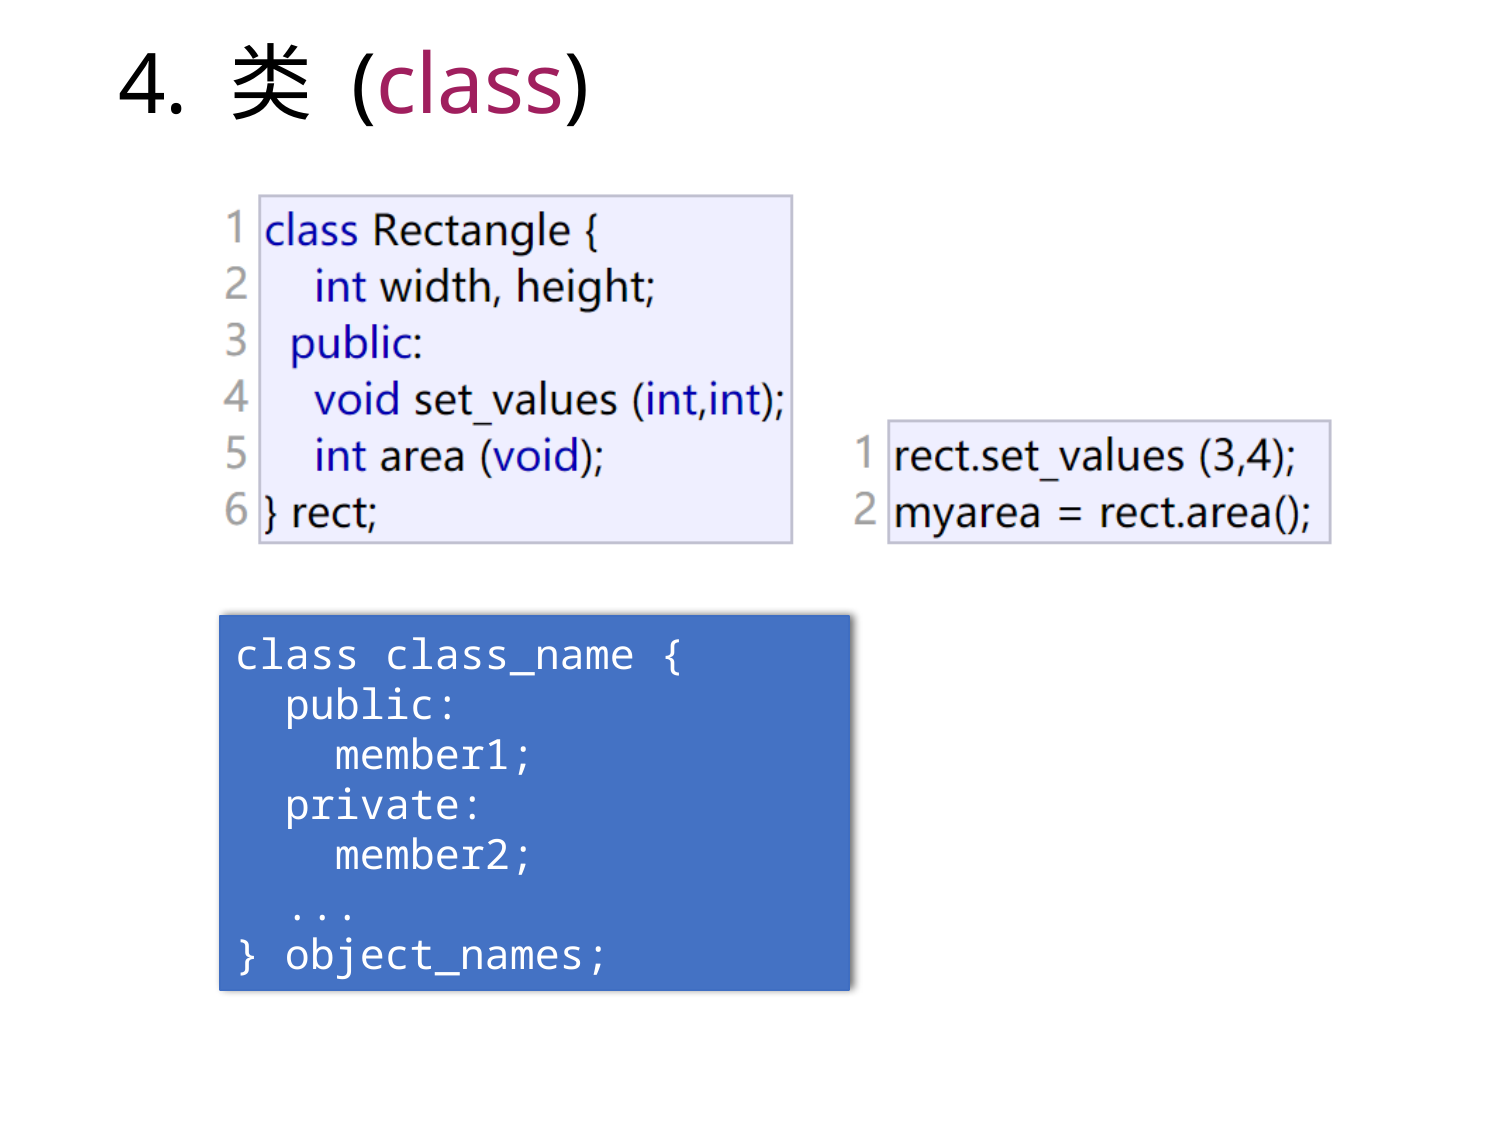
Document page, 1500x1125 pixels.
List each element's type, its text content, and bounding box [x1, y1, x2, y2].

picture [848, 414, 1336, 551]
picture [211, 189, 799, 551]
text_box class class_name { public: member1; private: member2; ... } object_names; [219, 615, 850, 991]
list [103, 565, 1397, 670]
title 4. 类 (class) [103, 27, 1397, 145]
